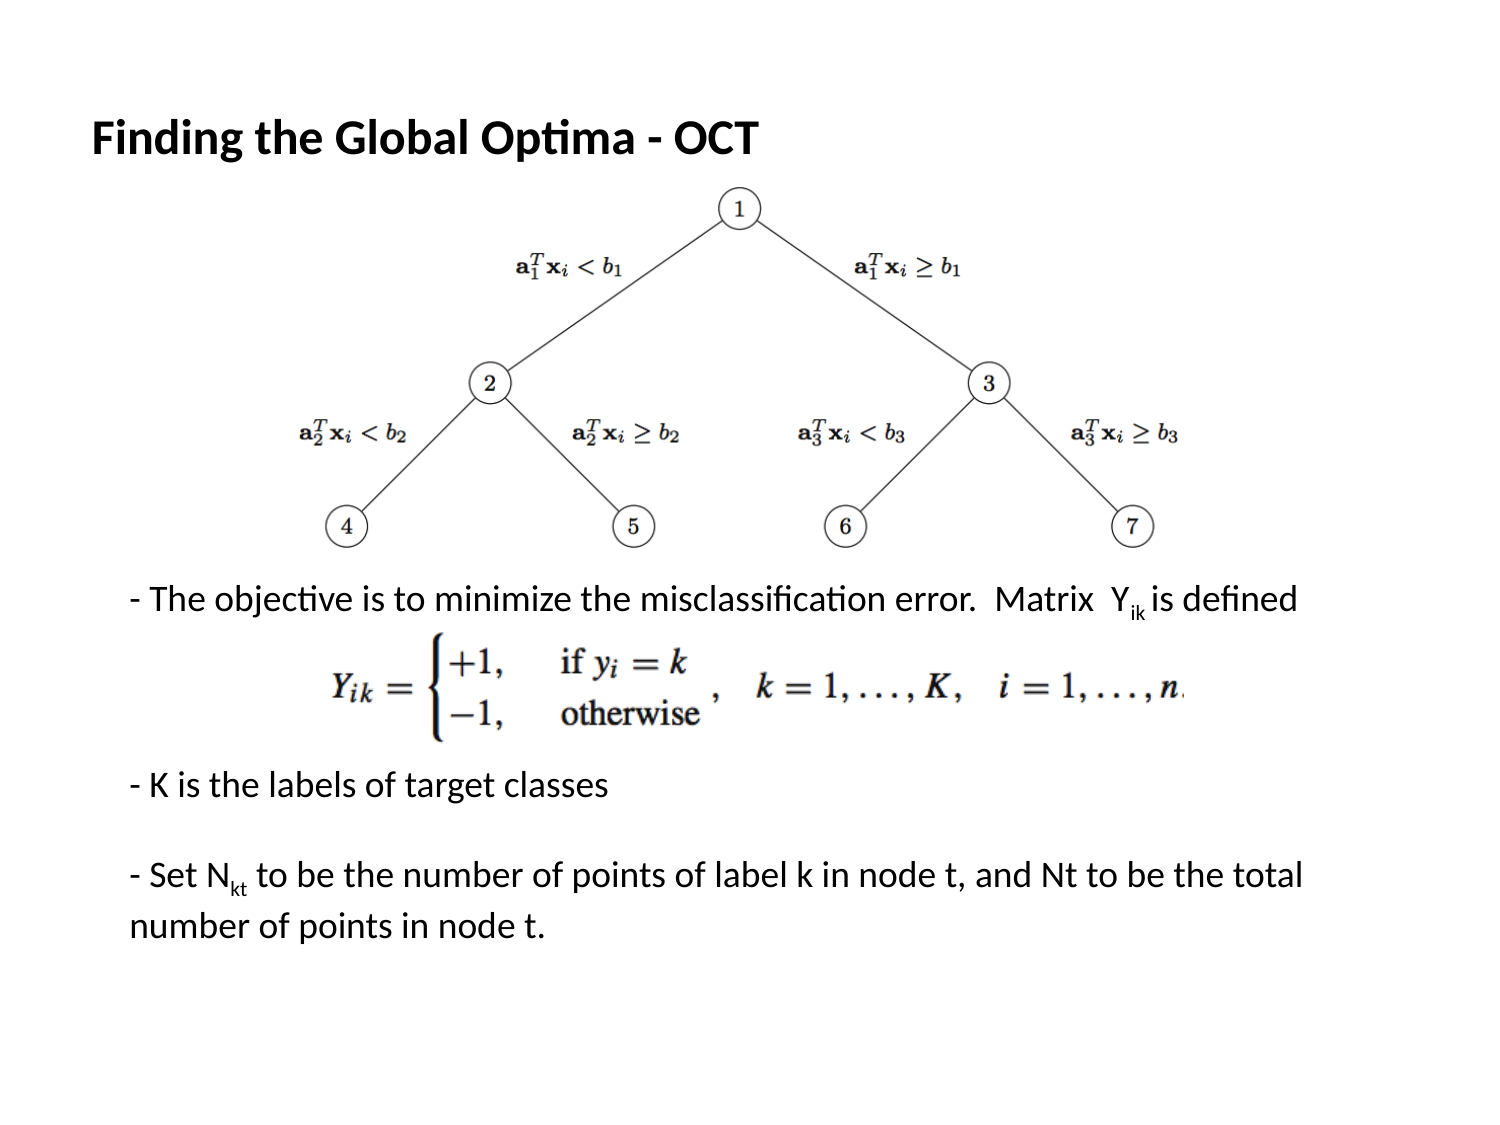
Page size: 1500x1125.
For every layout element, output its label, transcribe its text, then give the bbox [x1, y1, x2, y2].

picture [316, 622, 1184, 751]
text_box - The objective is to minimize the misclassification error. Matrix Yik is defined - K is the labels of target classes - Set Nkt to be the number of points of label k in node t, and Nt to be the total number of points in node t. [114, 206, 1351, 1125]
text_box Finding the Global Optima - OCT [77, 97, 775, 173]
picture [293, 172, 1184, 558]
